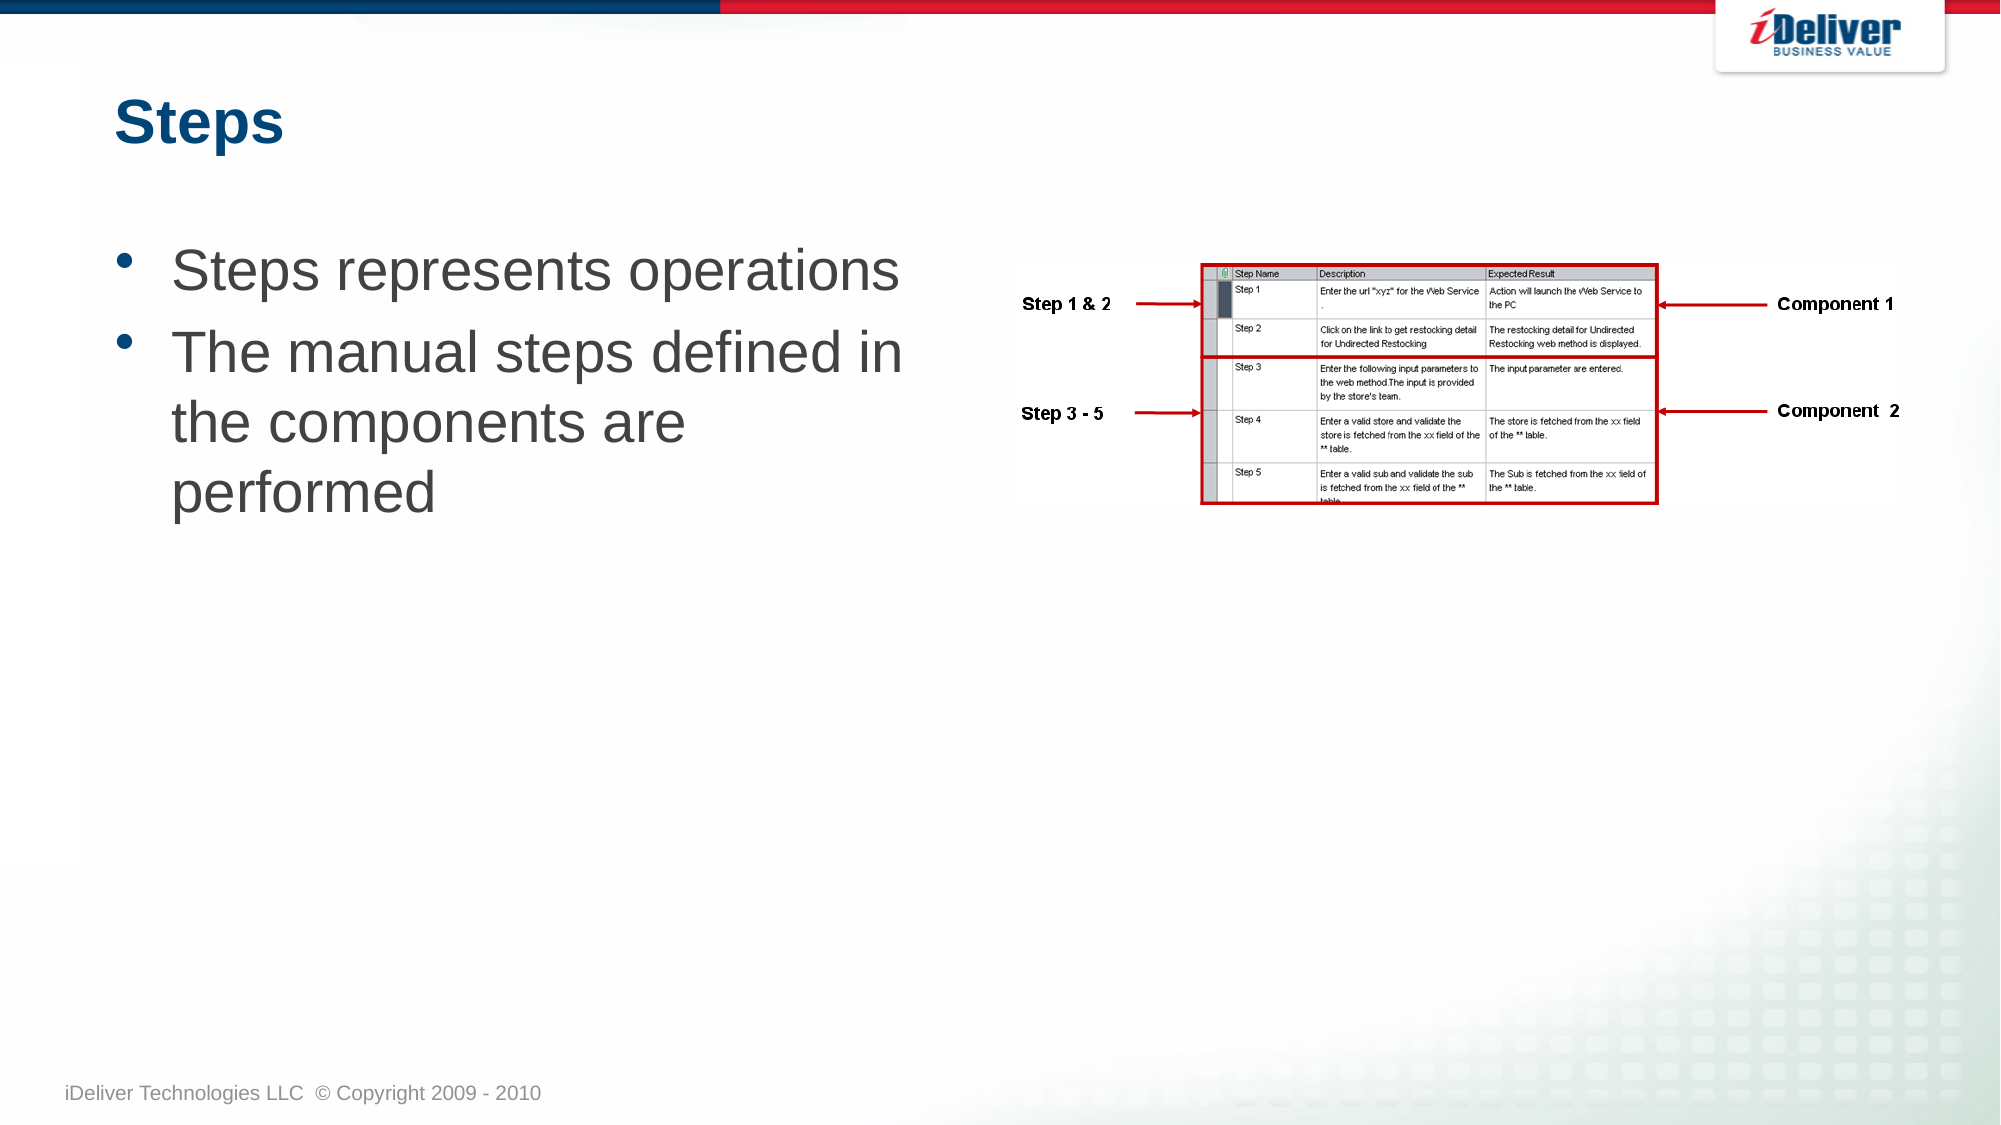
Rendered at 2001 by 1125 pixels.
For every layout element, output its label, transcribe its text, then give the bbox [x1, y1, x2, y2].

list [1016, 260, 1901, 505]
list Steps represents operations The manual steps defined in the components are performed [99, 224, 984, 968]
picture [0, 0, 2001, 1125]
title Steps [99, 24, 1901, 213]
